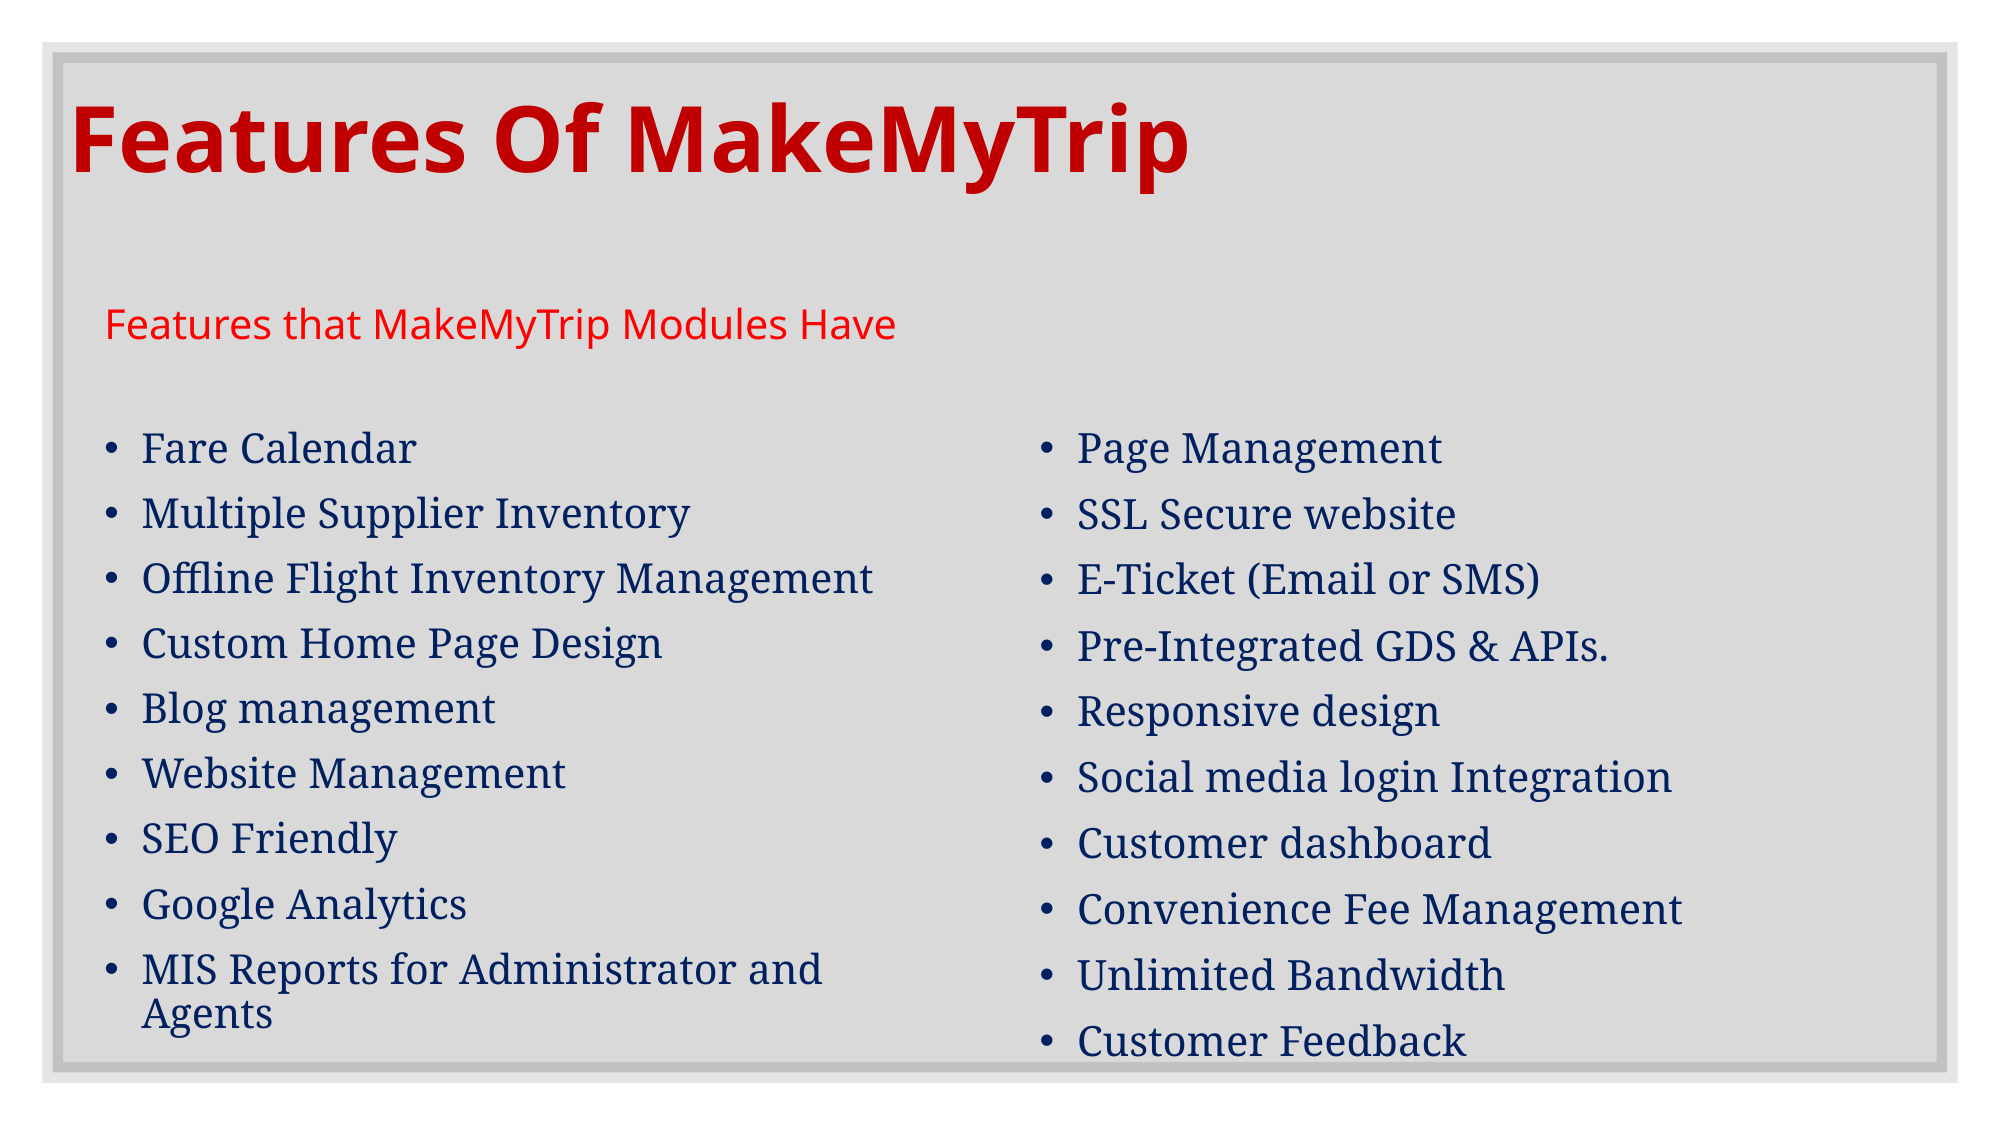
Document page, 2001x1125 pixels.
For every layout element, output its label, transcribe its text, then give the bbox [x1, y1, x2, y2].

list Features that MakeMyTrip Modules Have Fare Calendar Multiple Supplier Inventory Offline Flight Inventory Management Custom Home Page Design Blog management Website Management SEO Friendly Google Analytics MIS Reports for Administrator and Agents [89, 296, 926, 1062]
title Features Of MakeMyTrip [53, 52, 1779, 233]
list Page Management SSL Secure website E-Ticket (Email or SMS) Pre-Integrated GDS & APIs. Responsive design Social media login Integration Customer dashboard Convenience Fee Management Unlimited Bandwidth Customer Feedback [1024, 419, 1861, 1125]
text_box [52, 51, 1948, 1073]
